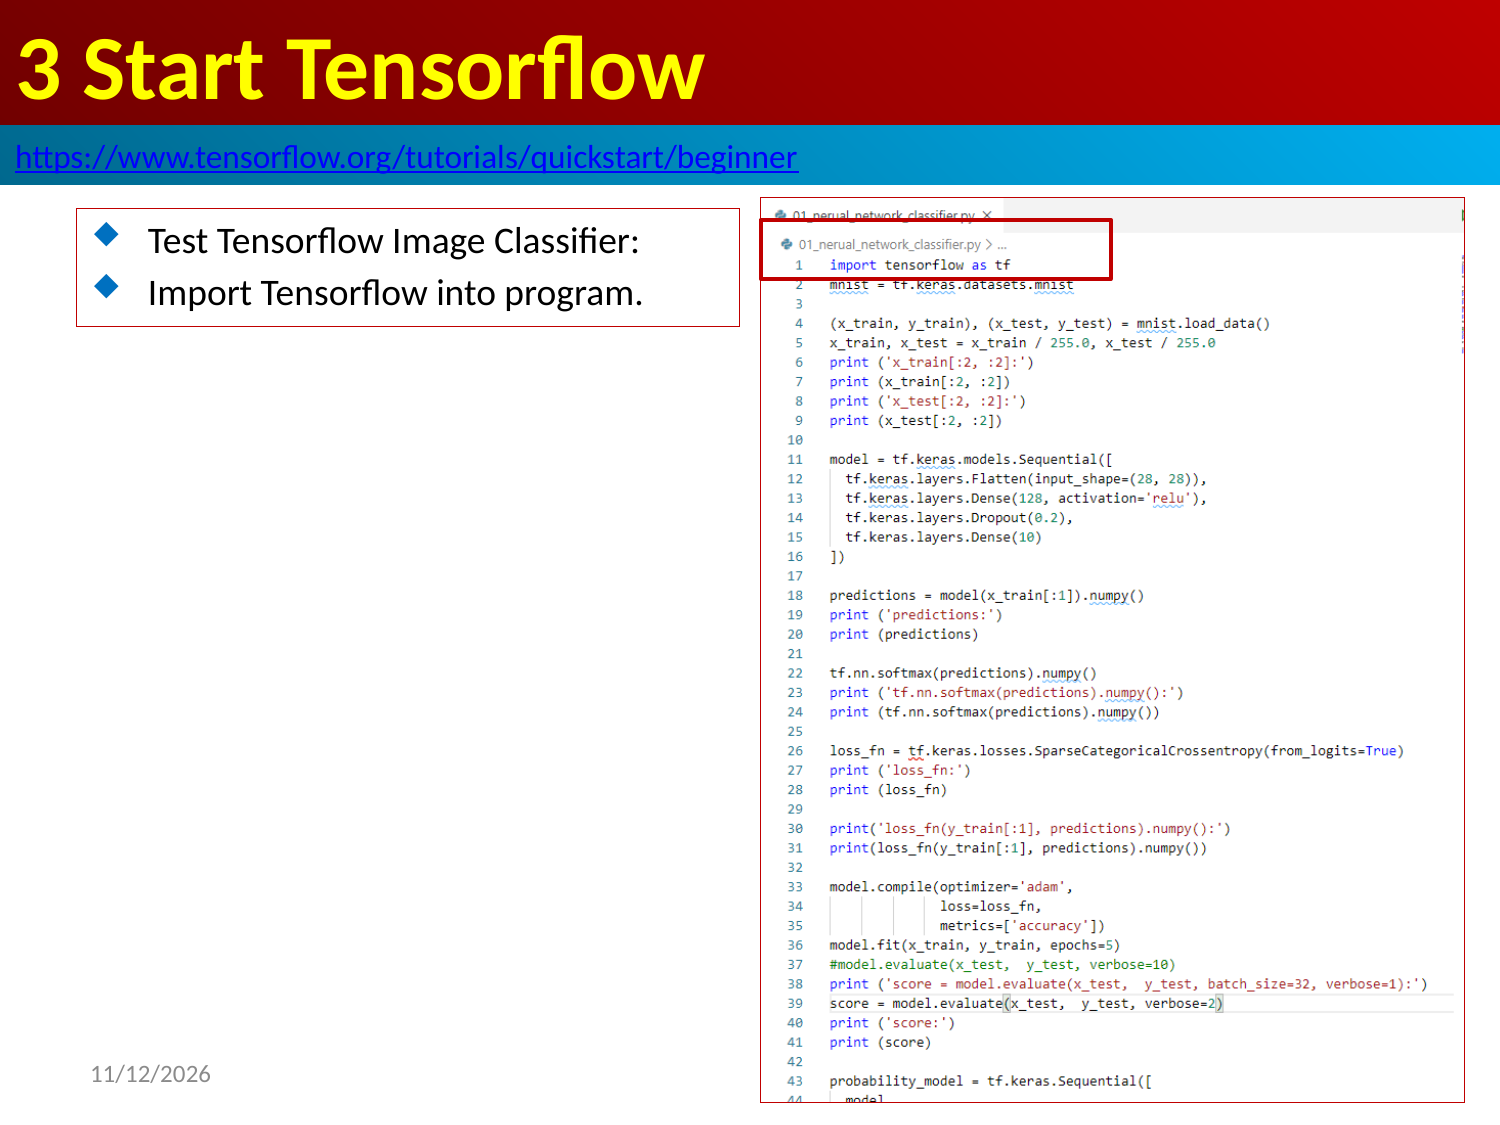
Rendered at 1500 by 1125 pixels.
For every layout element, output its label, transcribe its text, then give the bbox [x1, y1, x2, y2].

subtitle Test Tensorflow Image Classifier: Import Tensorflow into program. [76, 208, 740, 327]
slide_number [75, 1042, 425, 1103]
title 3 Start Tensorflow [0, 0, 1500, 125]
text_box https://www.tensorflow.org/tutorials/quickstart/beginner [0, 125, 1500, 185]
picture [760, 197, 1465, 1103]
